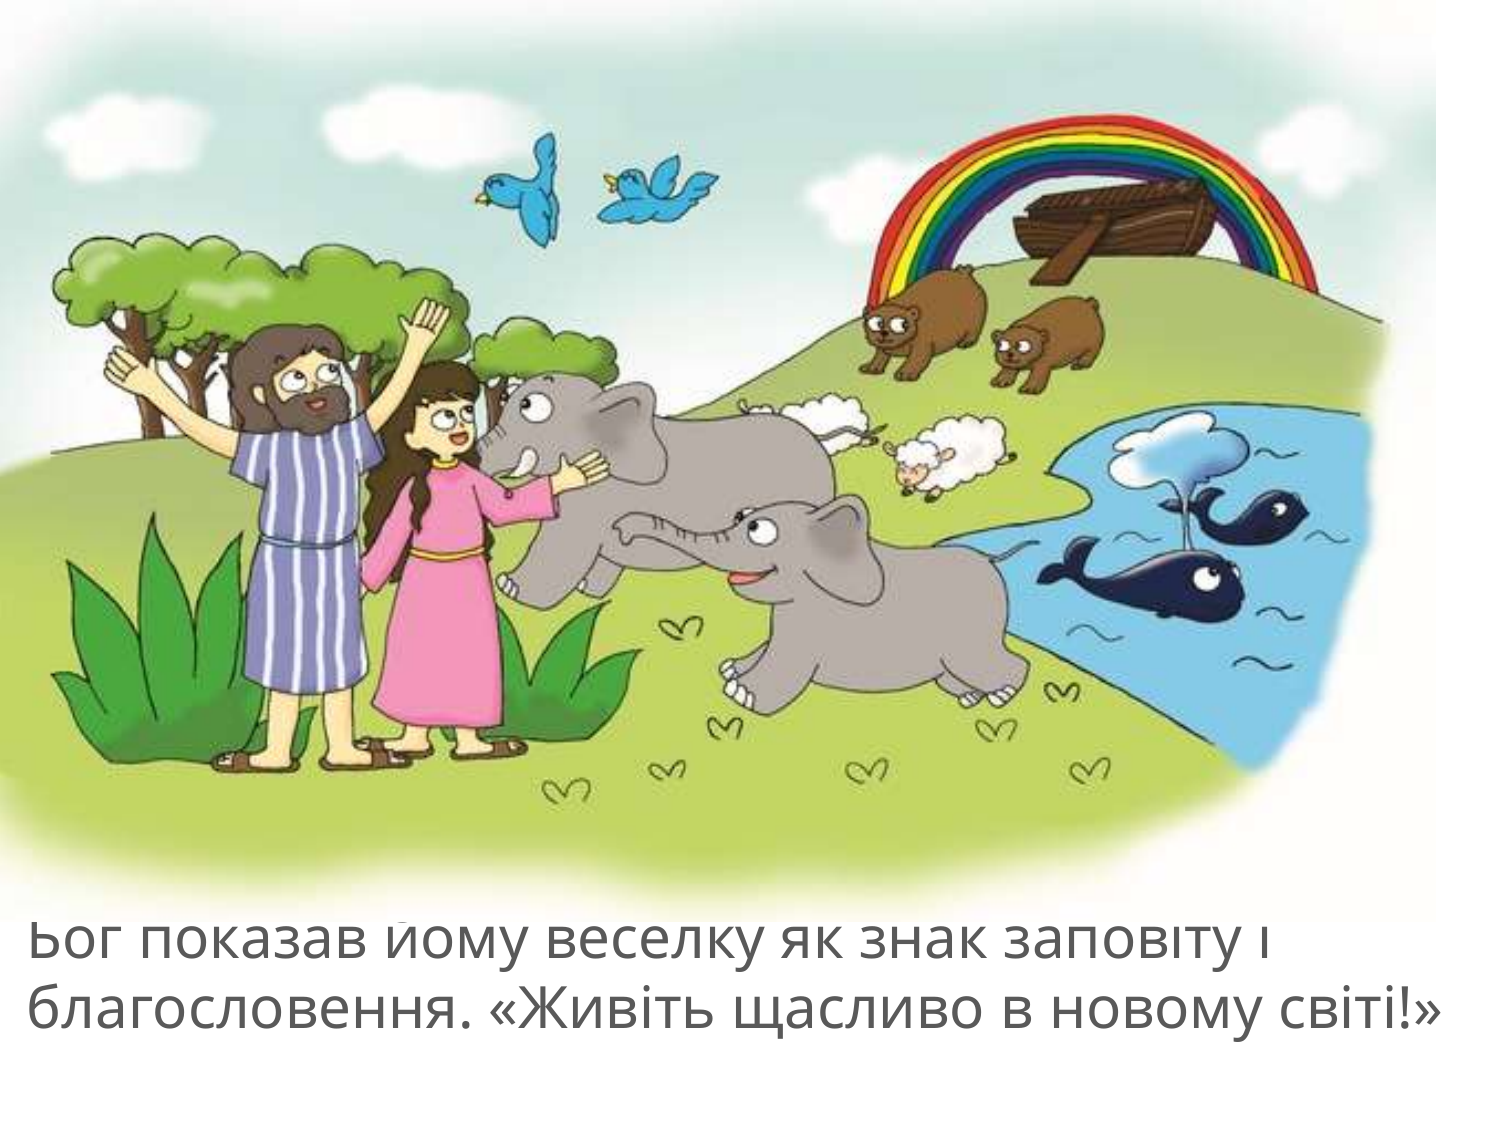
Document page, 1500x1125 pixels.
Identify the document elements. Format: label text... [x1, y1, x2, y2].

text_box Бог показав йому веселку як знак заповіту і благословення. «Живіть щасливо в новому світі!» [11, 893, 1498, 1048]
picture [0, 0, 1436, 922]
